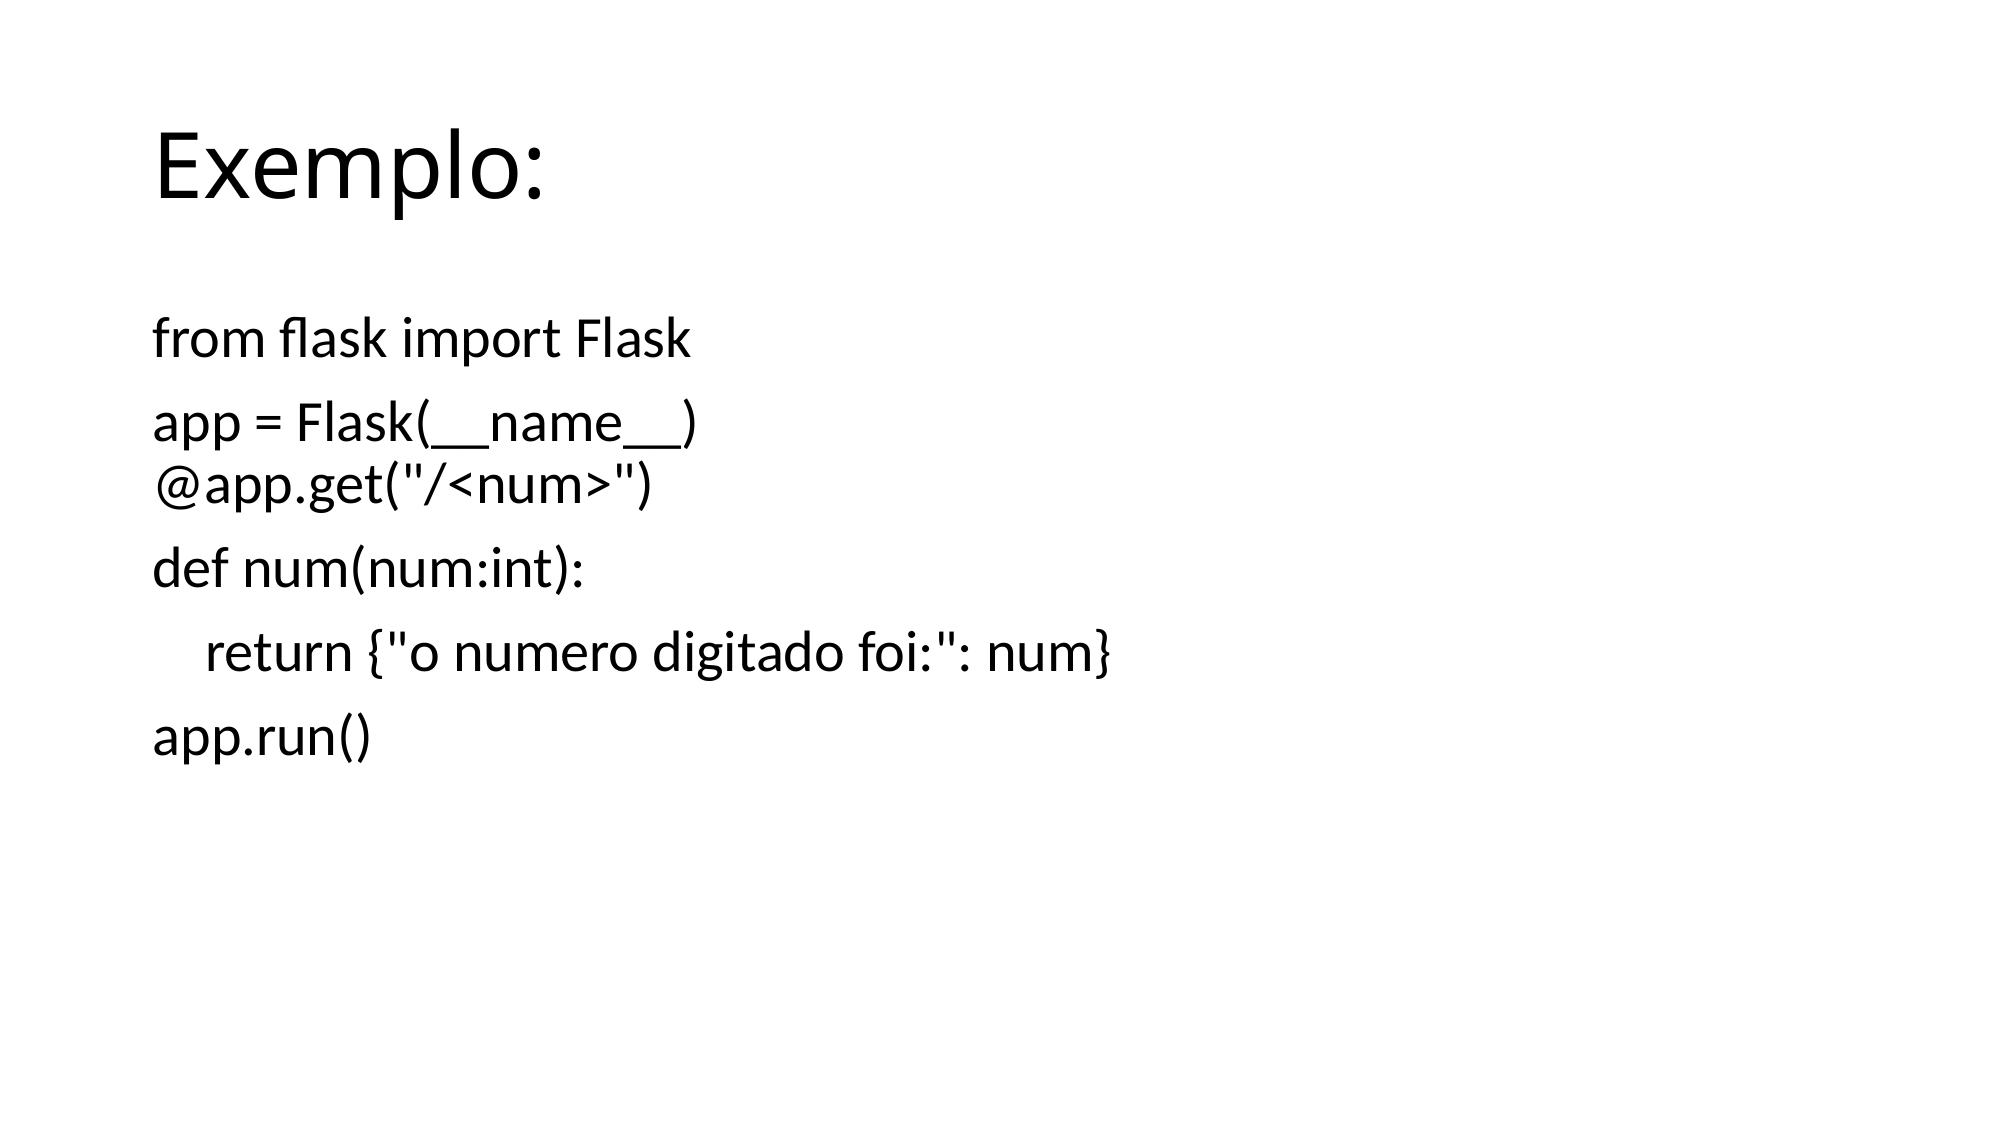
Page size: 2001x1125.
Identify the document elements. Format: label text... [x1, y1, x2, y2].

title Exemplo: [137, 59, 1863, 278]
list from flask import Flask app = Flask(__name__) @app.get("/<num>") def num(num:int): return {"o numero digitado foi:": num} app.run() [137, 299, 1863, 1014]
